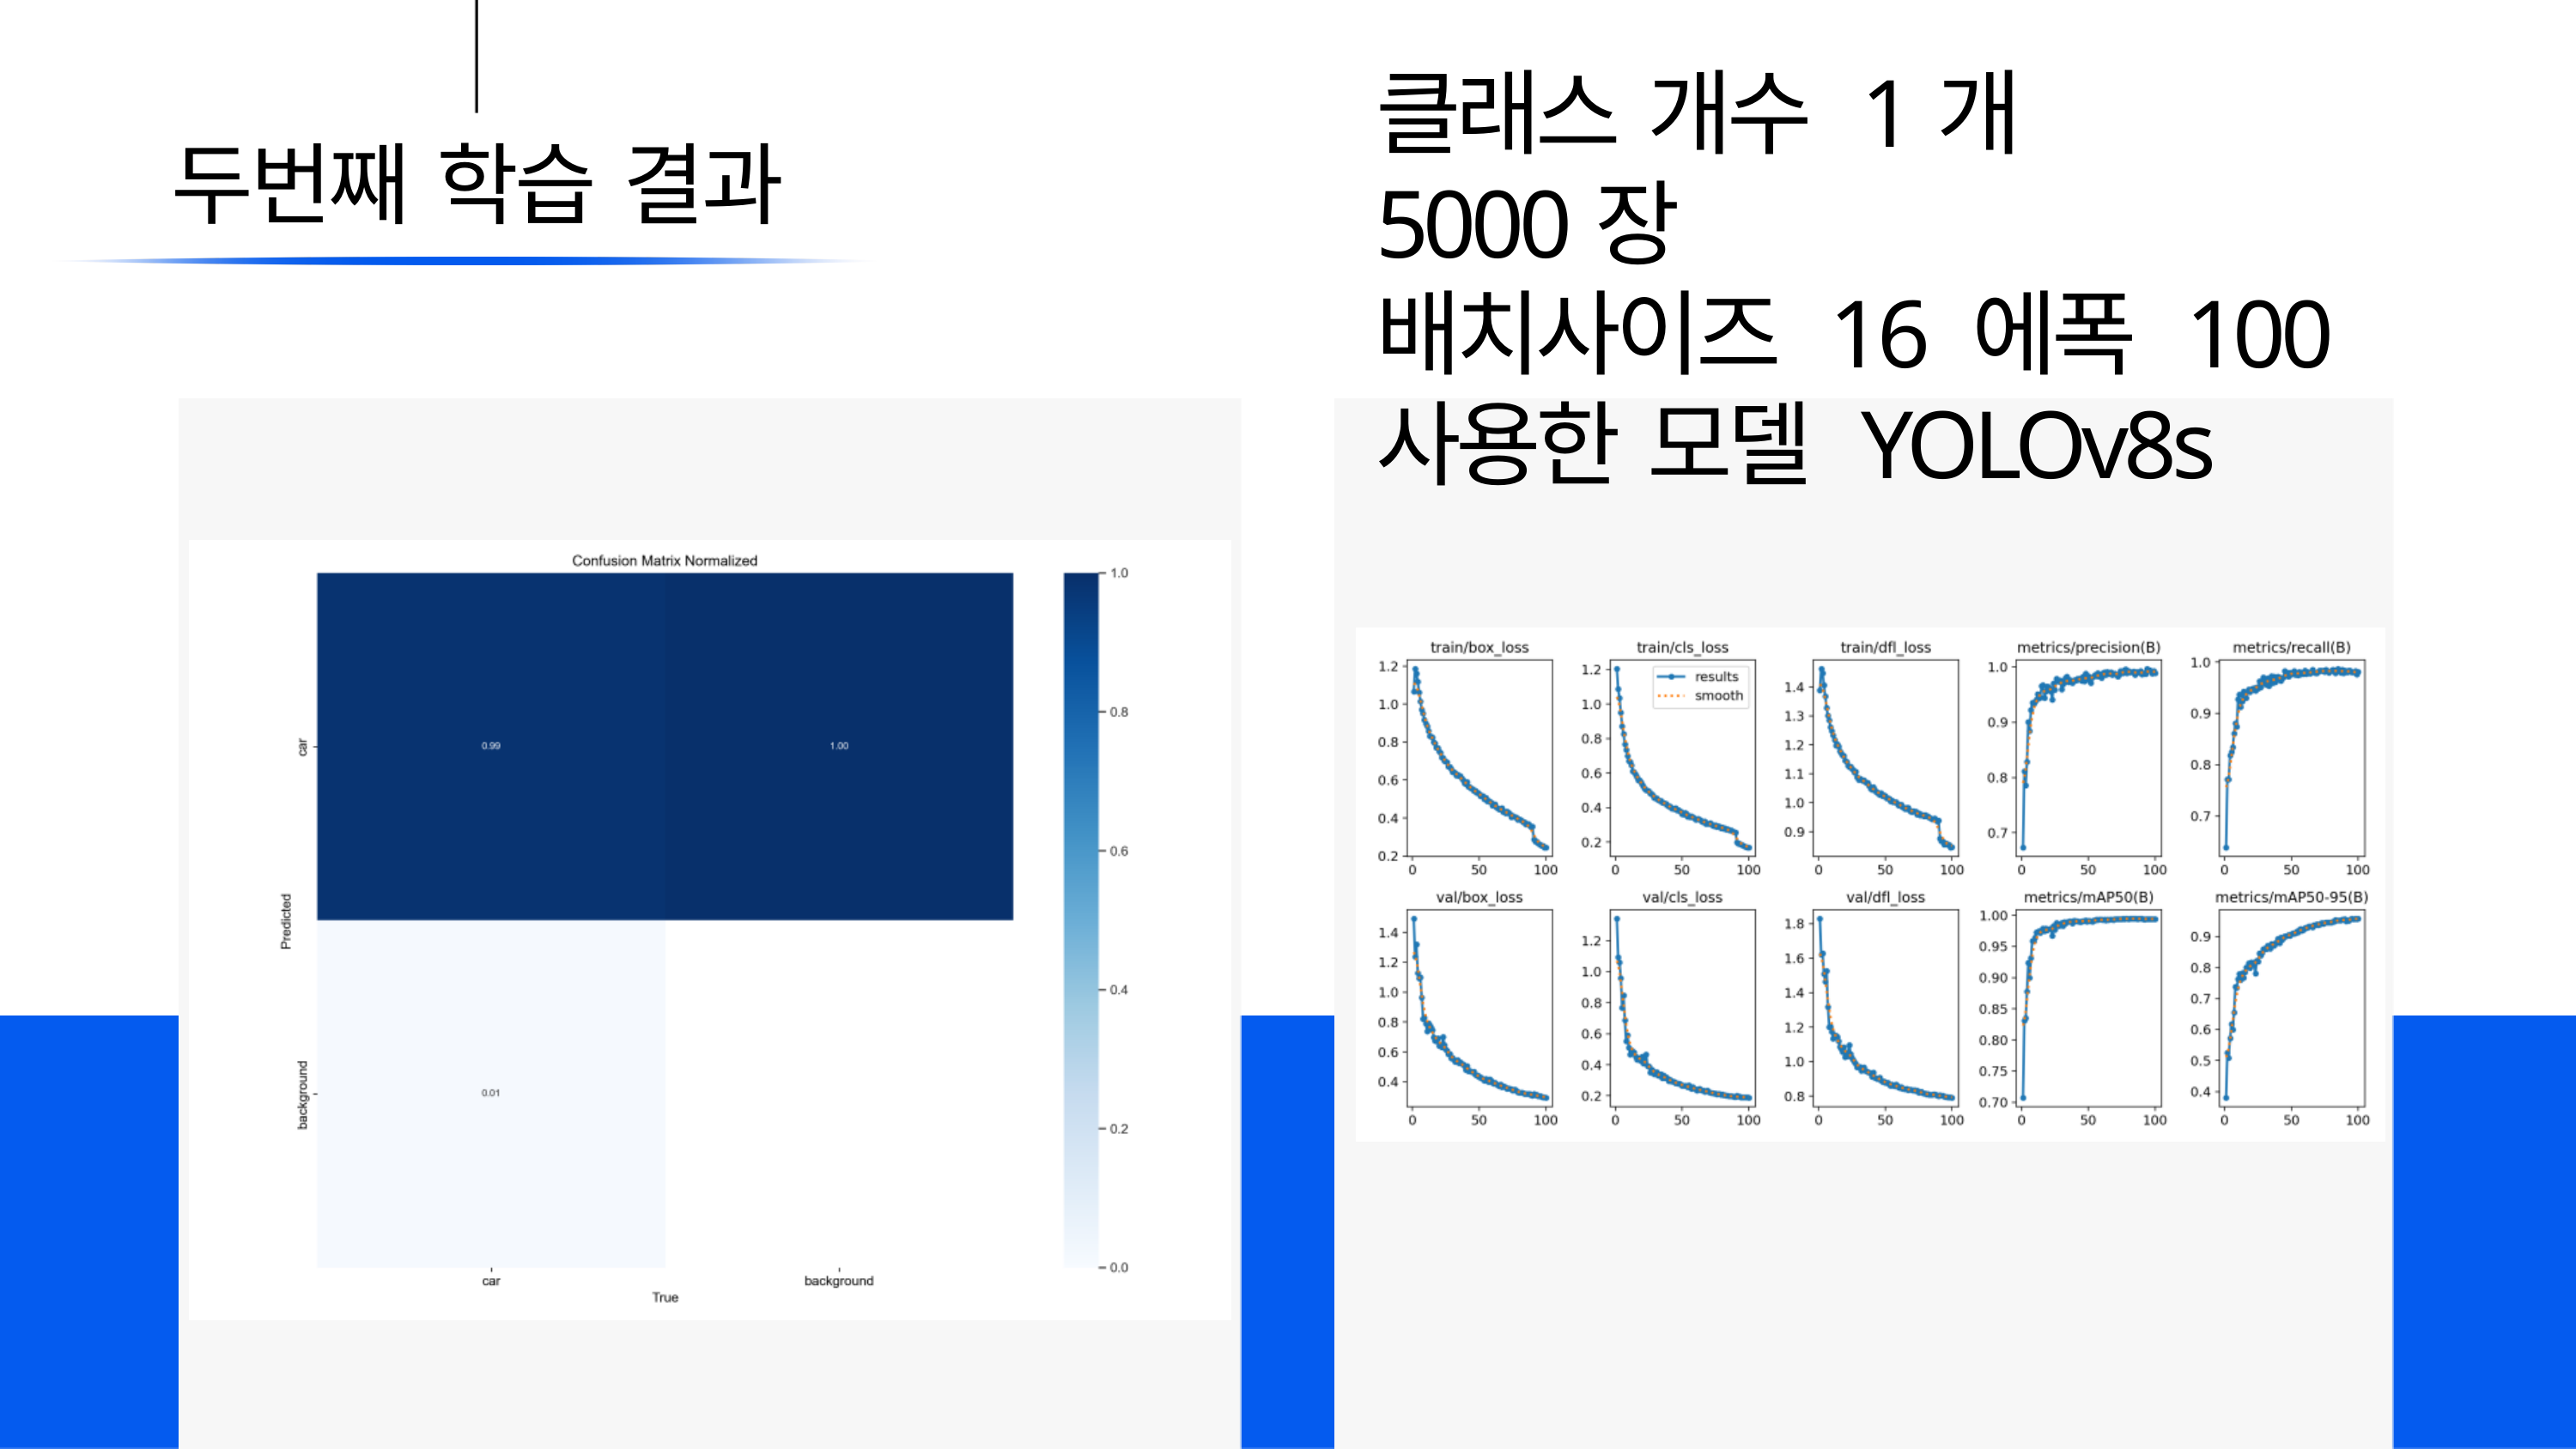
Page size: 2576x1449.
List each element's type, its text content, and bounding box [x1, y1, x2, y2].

picture [42, 257, 913, 265]
picture [0, 398, 2576, 1449]
text_box 두번째 학습 결과 [0, 132, 1083, 258]
picture [418, 0, 533, 112]
text_box 클래스 개수 1개 5000장 배치사이즈 16 에폭 100 사용한 모델 YOLOv8s [1376, 58, 2476, 521]
